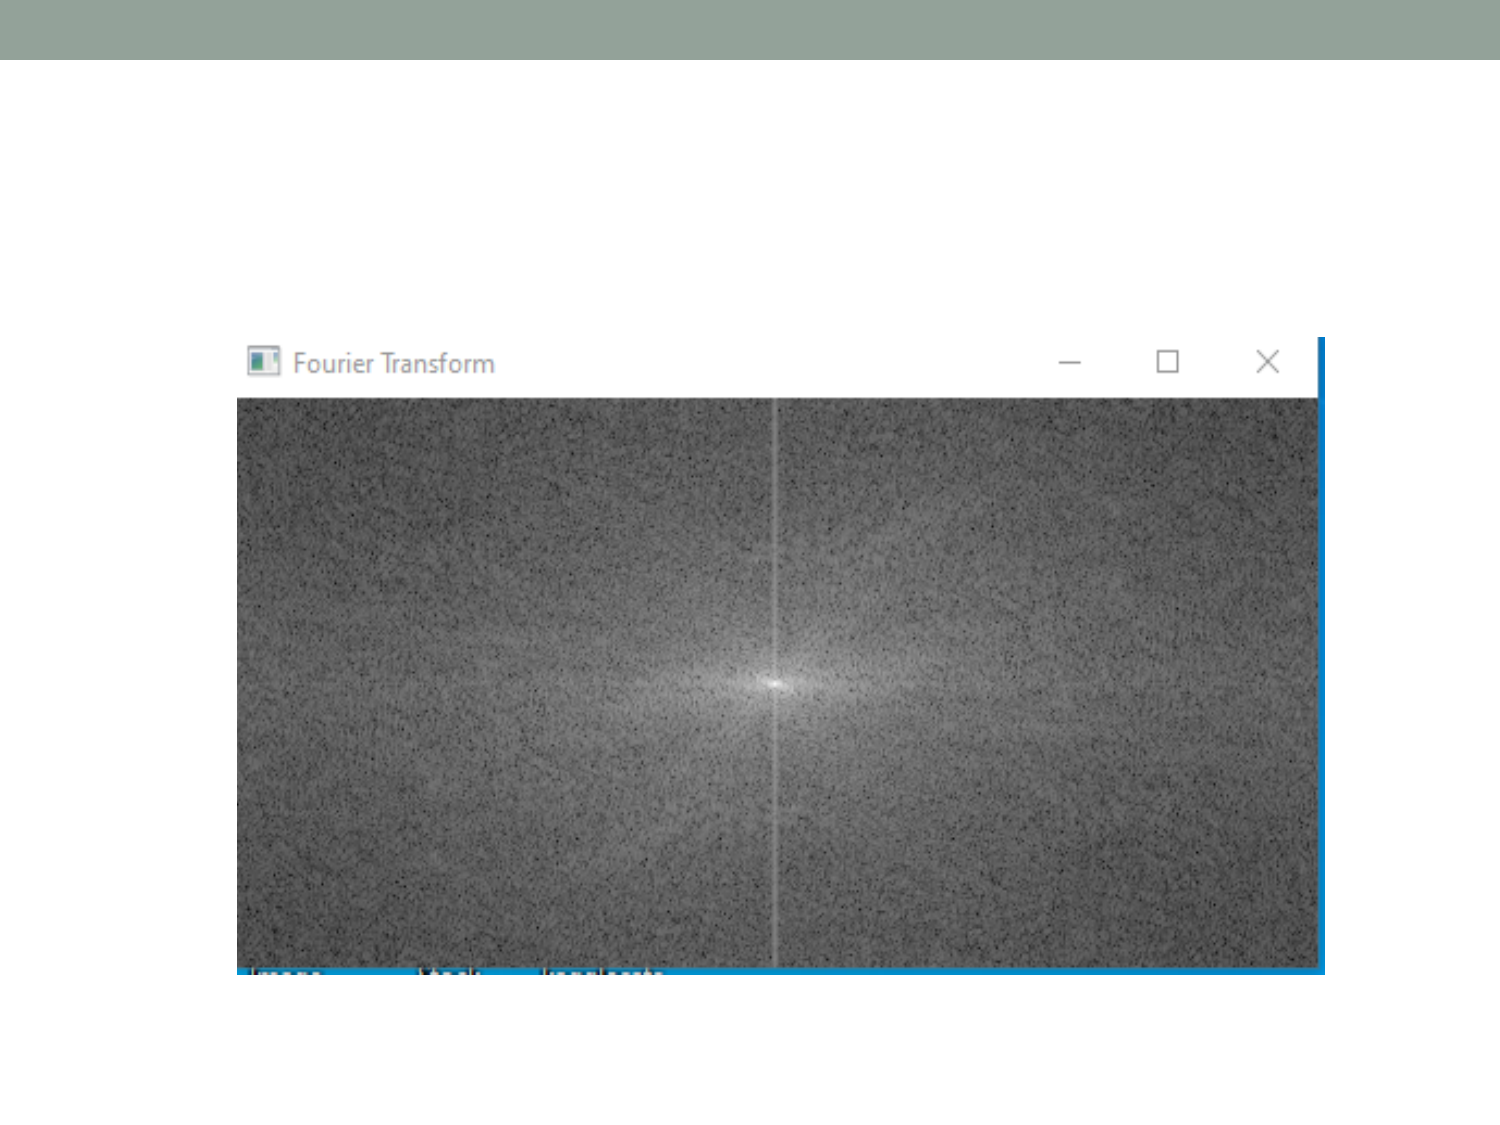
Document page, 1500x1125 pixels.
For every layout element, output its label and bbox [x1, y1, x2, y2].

list [237, 337, 1326, 976]
